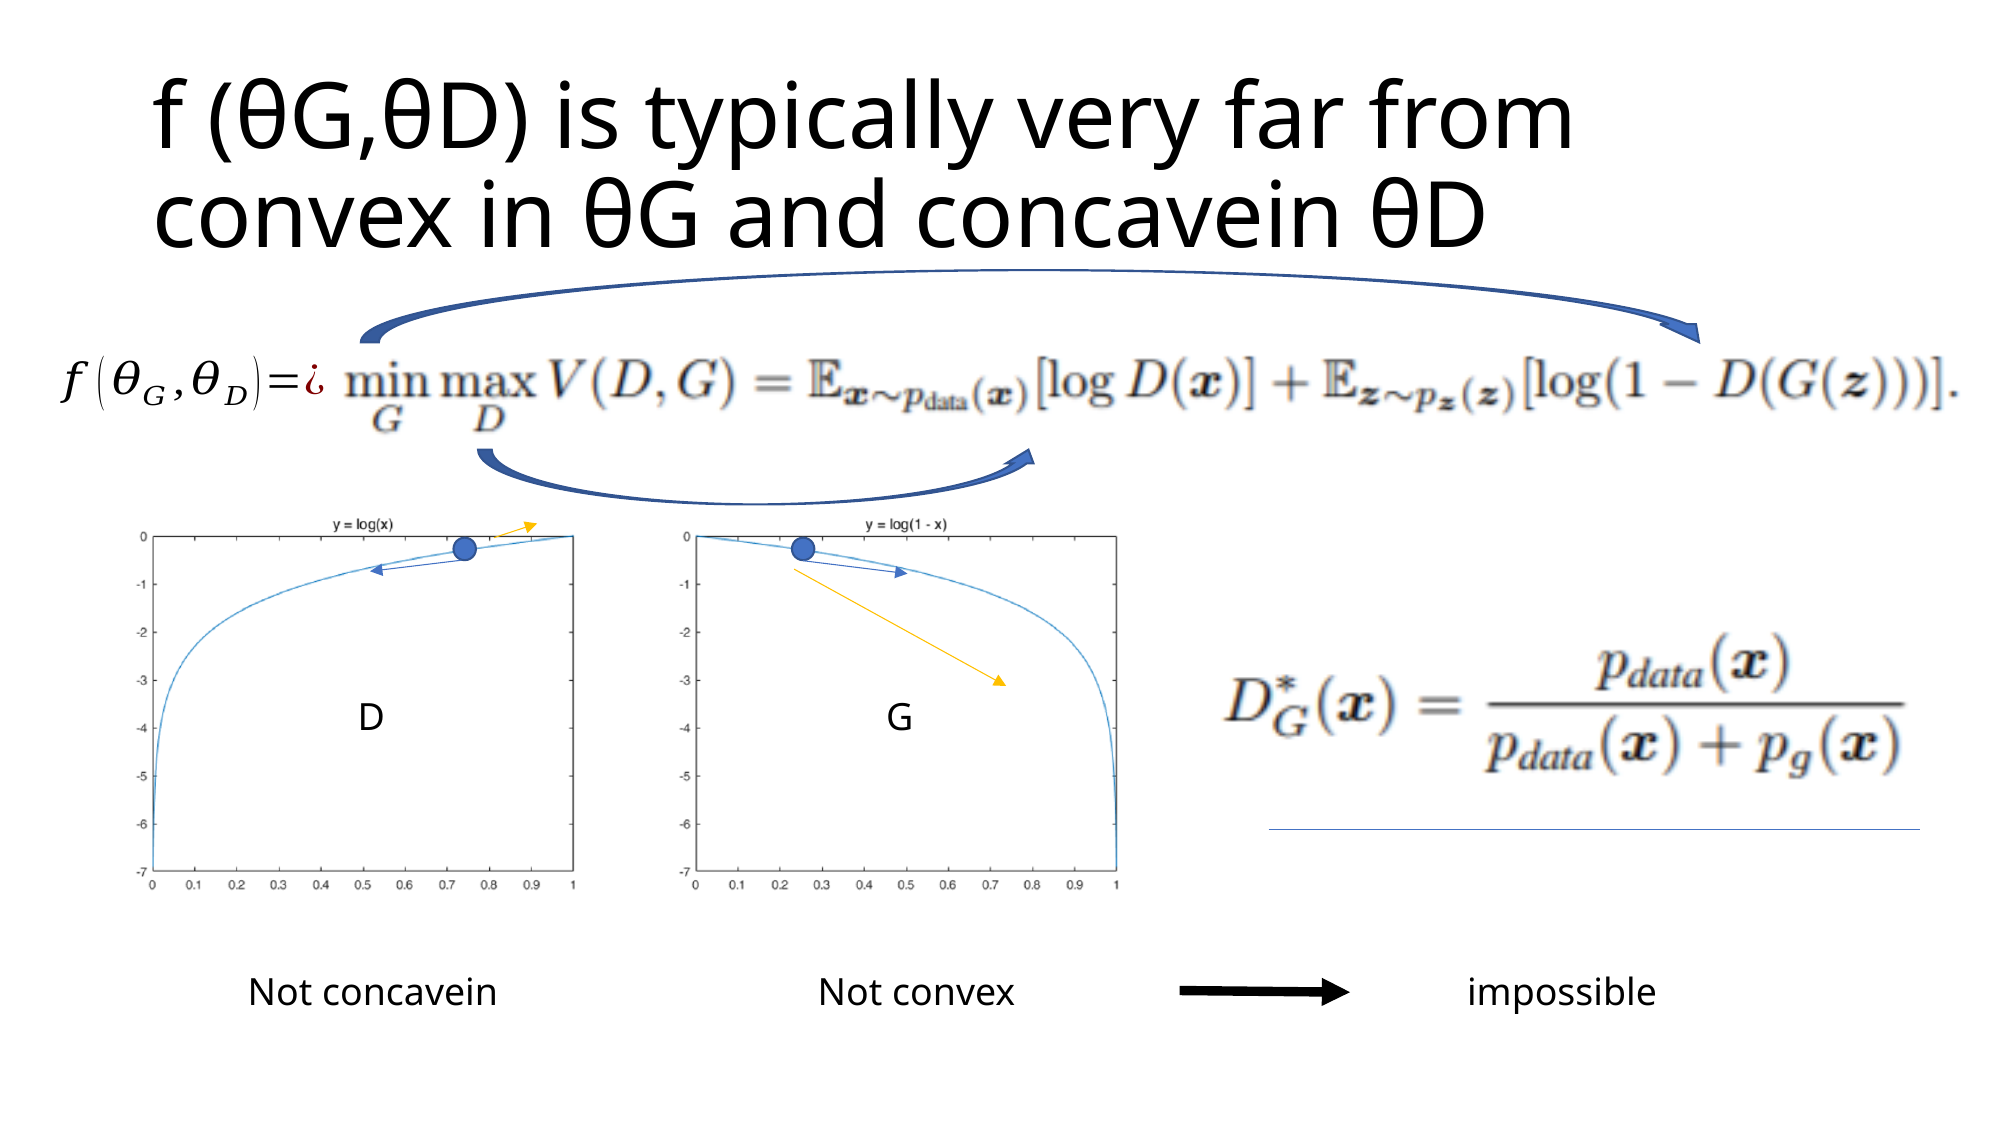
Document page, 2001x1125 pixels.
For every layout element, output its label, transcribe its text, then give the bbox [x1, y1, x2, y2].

text_box [359, 278, 762, 344]
picture [319, 344, 1997, 448]
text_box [86, 506, 1146, 907]
title f (θG,θD) is typically very far from convex in θG and concavein θD [137, 59, 1863, 278]
text_box [476, 448, 1035, 506]
text_box Not convex [802, 960, 1031, 1021]
text_box impossible [1452, 960, 1673, 1021]
text_box Not concavein [233, 960, 514, 1020]
text_box [1308, 278, 1701, 344]
picture [1195, 606, 1945, 807]
